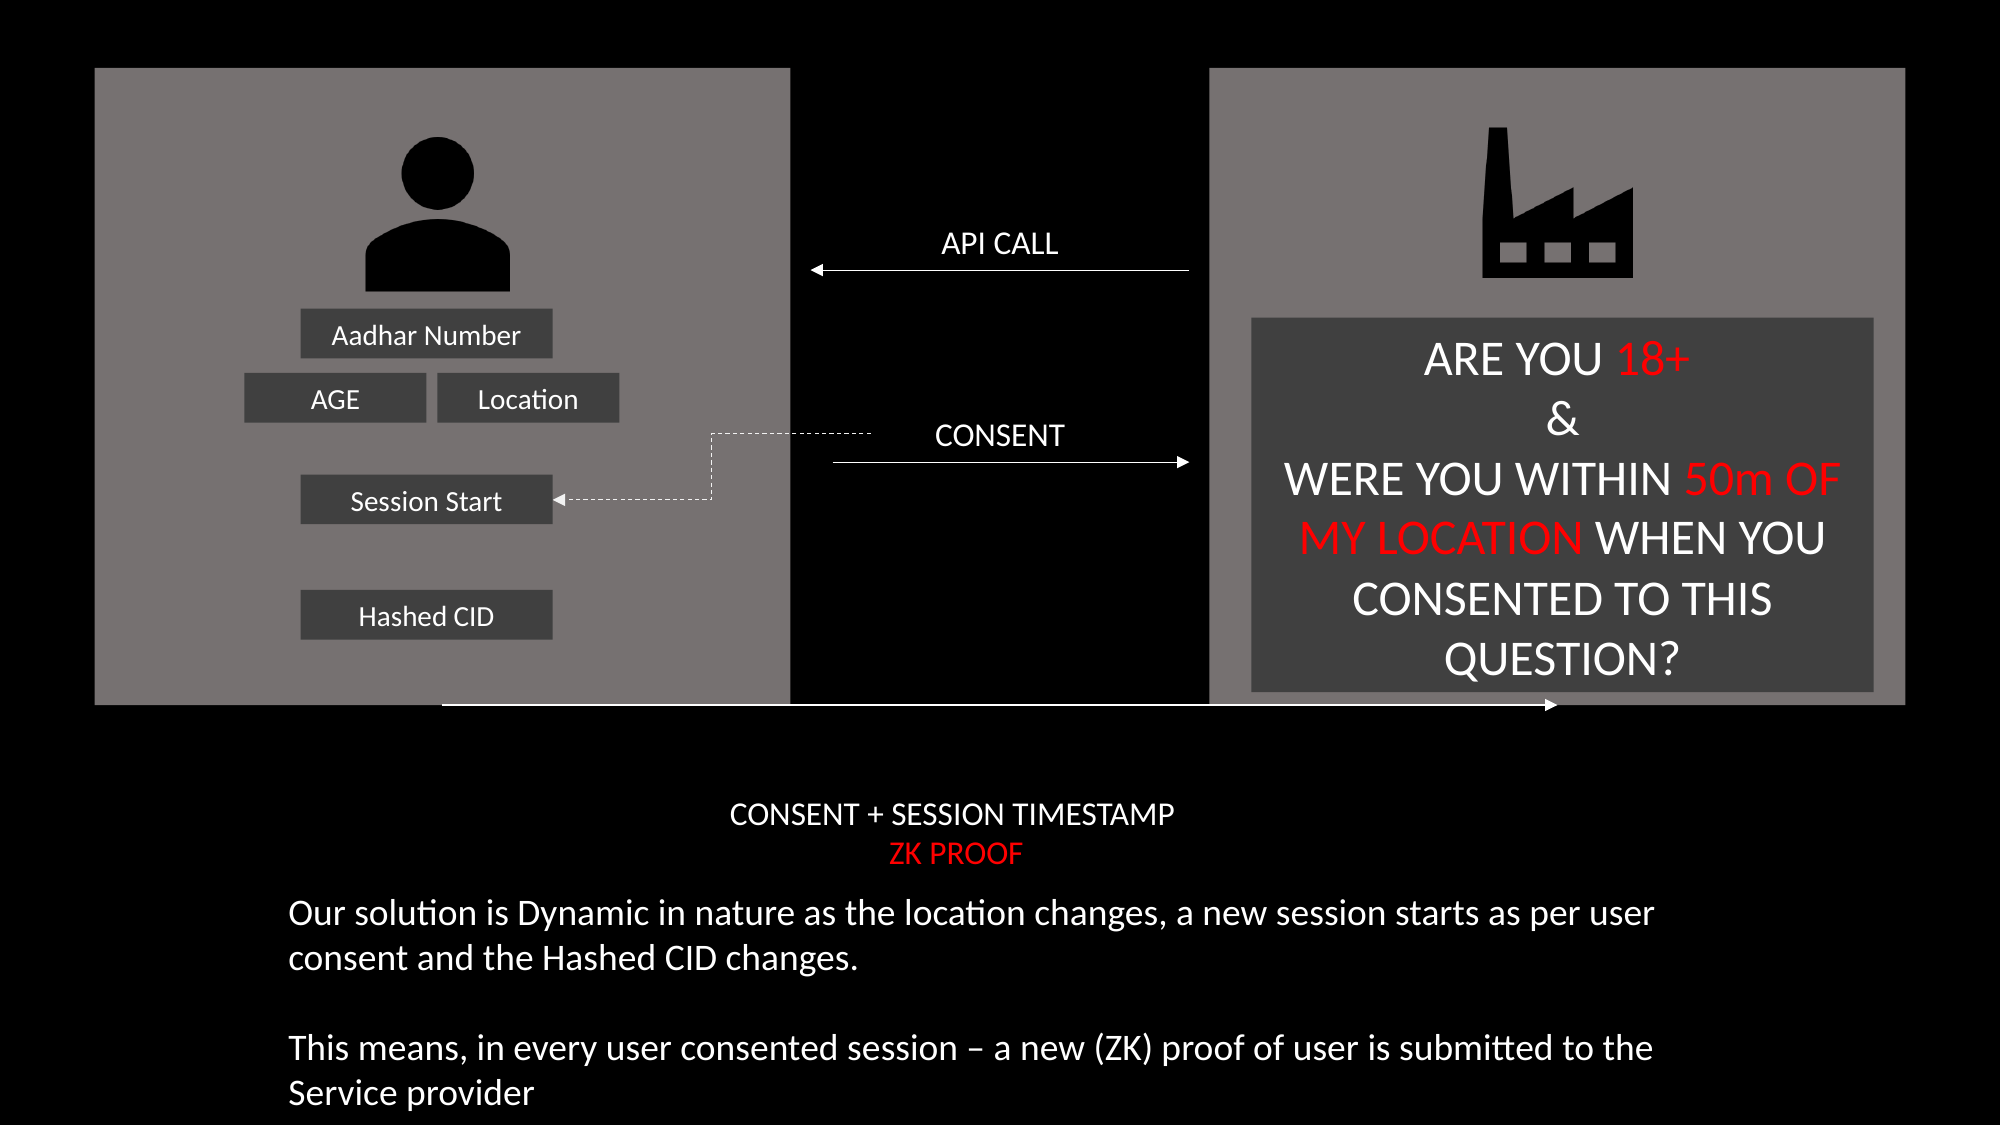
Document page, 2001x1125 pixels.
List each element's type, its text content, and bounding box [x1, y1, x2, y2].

text_box CONSENT [1003, 406, 1130, 461]
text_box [999, 147, 1003, 1125]
text_box CONSENT [870, 406, 999, 461]
text_box CONSENT + SESSION TIMESTAMP ZK PROOF [661, 784, 999, 880]
text_box ARE YOU 18+ & WERE YOU WITHIN 50m OF MY LOCATION WHEN YOU CONSENTED TO THIS QUESTION? [1251, 317, 1874, 693]
picture [1451, 96, 1664, 309]
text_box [552, 433, 871, 500]
picture [329, 105, 546, 323]
text_box Hashed CID [300, 589, 553, 640]
text_box Our solution is Dynamic in nature as the location changes, a new session starts as per user consent and the Hashed CID changes. This means, in every user consented session – a new (ZK) proof of user is submitted to the Service provider [1003, 880, 1714, 1125]
text_box [94, 67, 791, 706]
text_box AGE [244, 372, 427, 423]
text_box API CALL [1003, 214, 1130, 269]
text_box API CALL [870, 214, 999, 269]
text_box Our solution is Dynamic in nature as the location changes, a new session starts as per user consent and the Hashed CID changes. This means, in every user consented session – a new (ZK) proof of user is submitted to the Service provider [273, 880, 999, 1125]
text_box Aadhar Number [300, 308, 553, 359]
text_box Session Start [300, 474, 553, 525]
text_box [1208, 67, 1906, 706]
text_box CONSENT + SESSION TIMESTAMP ZK PROOF [1003, 784, 1252, 880]
text_box Location [437, 372, 620, 423]
